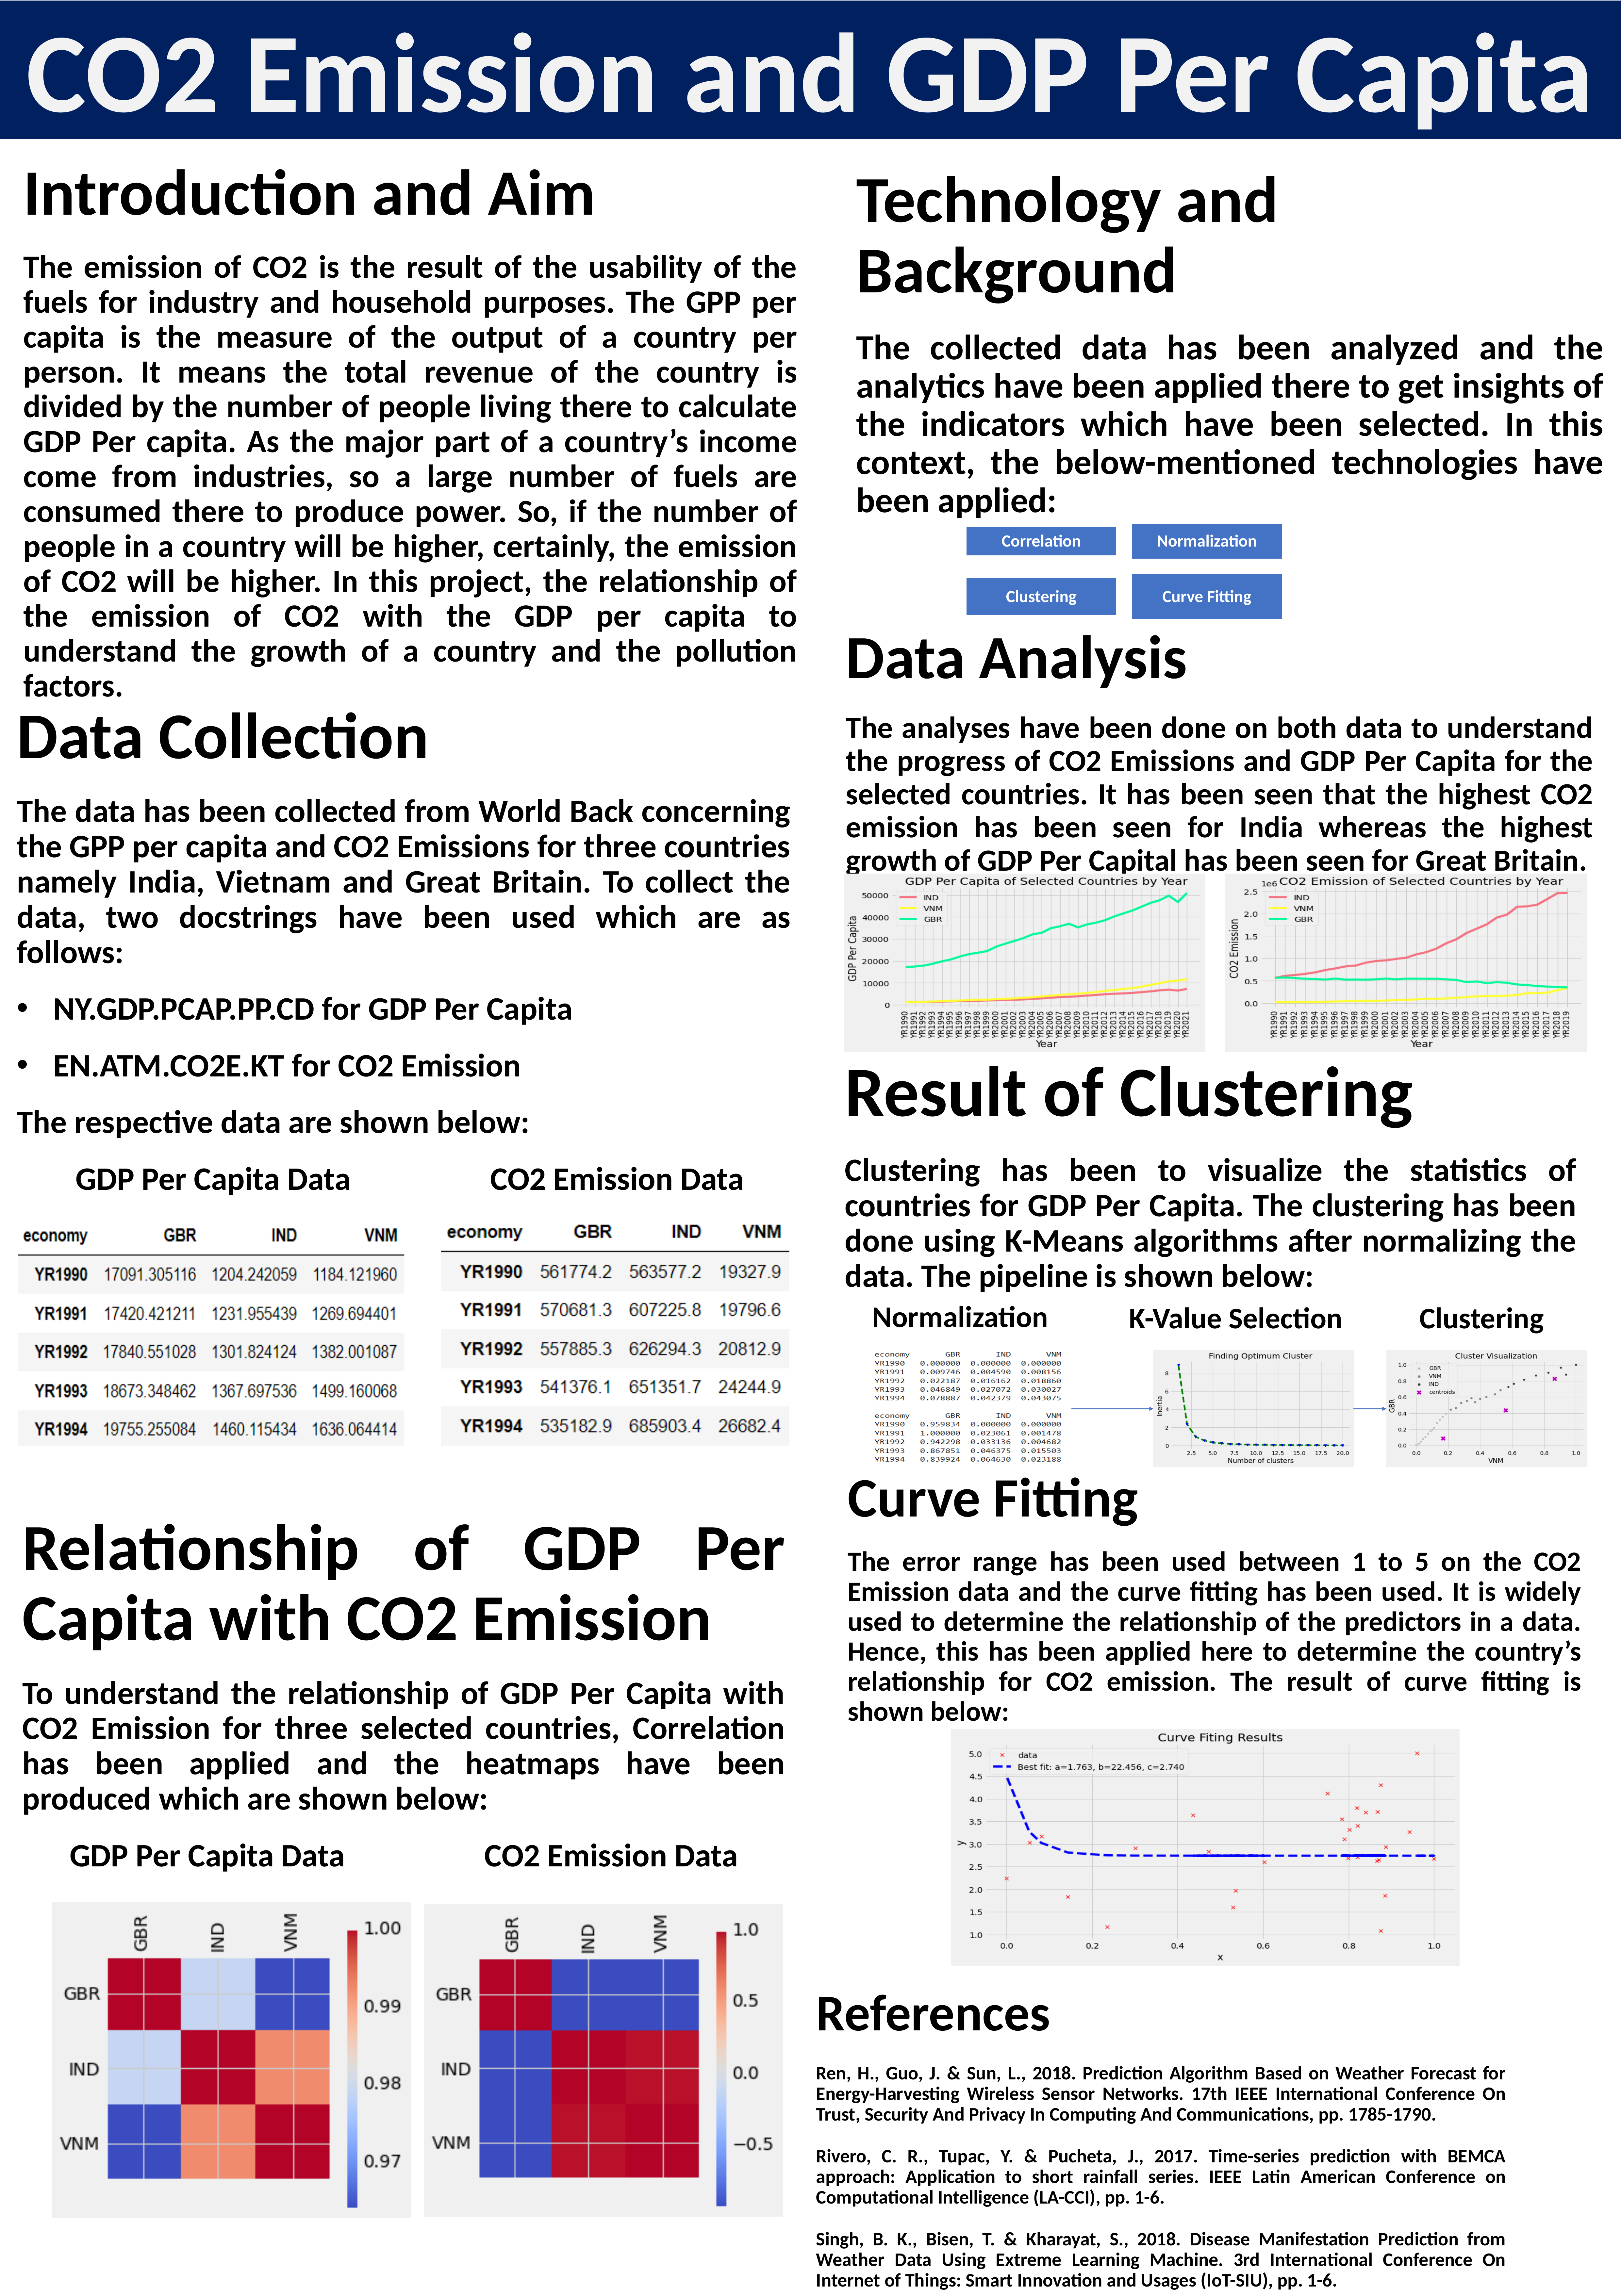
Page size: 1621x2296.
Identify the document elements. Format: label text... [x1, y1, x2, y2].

subtitle Technology and Background The collected data has been analyzed and the analytics have been applied there to get insights of the indicators which have been selected. In this context, the below-mentioned technologies have been applied: [851, 163, 1609, 542]
picture [844, 874, 1205, 1052]
text_box Result of Clustering Clustering has been to visualize the statistics of countries for GDP Per Capita. The clustering has been done using K-Means algorithms after normalizing the data. The pipeline is shown below: [840, 1052, 1582, 1298]
text_box Introduction and Aim The emission of CO2 is the result of the usability of the fuels for industry and household purposes. The GPP per capita is the measure of the output of a country per person. It means the total revenue of the country is divided by the number of people living there to calculate GDP Per capita. As the major part of a country’s income come from industries, so a large number of fuels are consumed there to produce power. So, if the number of people in a country will be higher, certainly, the emission of CO2 will be higher. In this project, the relationship of the emission of CO2 with the GDP per capita to understand the growth of a country and the pollution factors. [18, 156, 803, 708]
picture [1386, 1350, 1587, 1467]
text_box Curve Fitting The error range has been used between 1 to 5 on the CO2 Emission data and the curve fitting has been used. It is widely used to determine the relationship of the predictors in a data. Hence, this has been applied here to determine the country’s relationship for CO2 emission. The result of curve fitting is shown below: [843, 1466, 1587, 1732]
text_box Relationship of GDP Per Capita with CO2 Emission To understand the relationship of GDP Per Capita with CO2 Emission for three selected countries, Correlation has been applied and the heatmaps have been produced which are shown below: GDP Per Capita Data CO2 Emission Data [18, 1534, 791, 2022]
picture [1225, 874, 1587, 1052]
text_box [922, 523, 1326, 619]
text_box Data Analysis The analyses have been done on both data to understand the progress of CO2 Emissions and GDP Per Capita for the selected countries. It has been seen that the highest CO2 emission has been seen for India whereas the highest growth of GDP Per Capital has been seen for Great Britain. [841, 623, 1599, 896]
title CO2 Emission and GDP Per Capita [0, 0, 1621, 139]
picture [18, 1222, 411, 1446]
text_box Normalization [867, 1295, 1067, 1336]
picture [871, 1350, 1071, 1467]
picture [441, 1221, 793, 1446]
picture [52, 1902, 411, 2218]
picture [1153, 1350, 1354, 1467]
picture [951, 1729, 1460, 1966]
picture [424, 1904, 783, 2217]
text_box K-Value Selection [1124, 1296, 1362, 1337]
text_box Clustering [1414, 1296, 1574, 1337]
text_box Data Collection The data has been collected from World Back concerning the GPP per capita and CO2 Emissions for three countries namely India, Vietnam and Great Britain. To collect the data, two docstrings have been used which are as follows: NY.GDP.PCAP.PP.CD for GDP Per Capita EN.ATM.CO2E.KT for CO2 Emission The respective data are shown below: GDP Per Capita Data CO2 Emission Data [12, 699, 797, 1534]
text_box References Ren, H., Guo, J. & Sun, L., 2018. Prediction Algorithm Based on Weather Forecast for Energy-Harvesting Wireless Sensor Networks. 17th IEEE International Conference On Trust, Security And Privacy In Computing And Communications, pp. 1785-1790. Rivero, C. R., Tupac, Y. & Pucheta, J., 2017. Time-series prediction with BEMCA approach: Application to short rainfall series. IEEE Latin American Conference on Computational Intelligence (LA-CCI), pp. 1-6. Singh, B. K., Bisen, T. & Kharayat, S., 2018. Disease Manifestation Prediction from Weather Data Using Extreme Learning Machine. 3rd International Conference On Internet of Things: Smart Innovation and Usages (IoT-SIU), pp. 1-6. [811, 1984, 1511, 2296]
